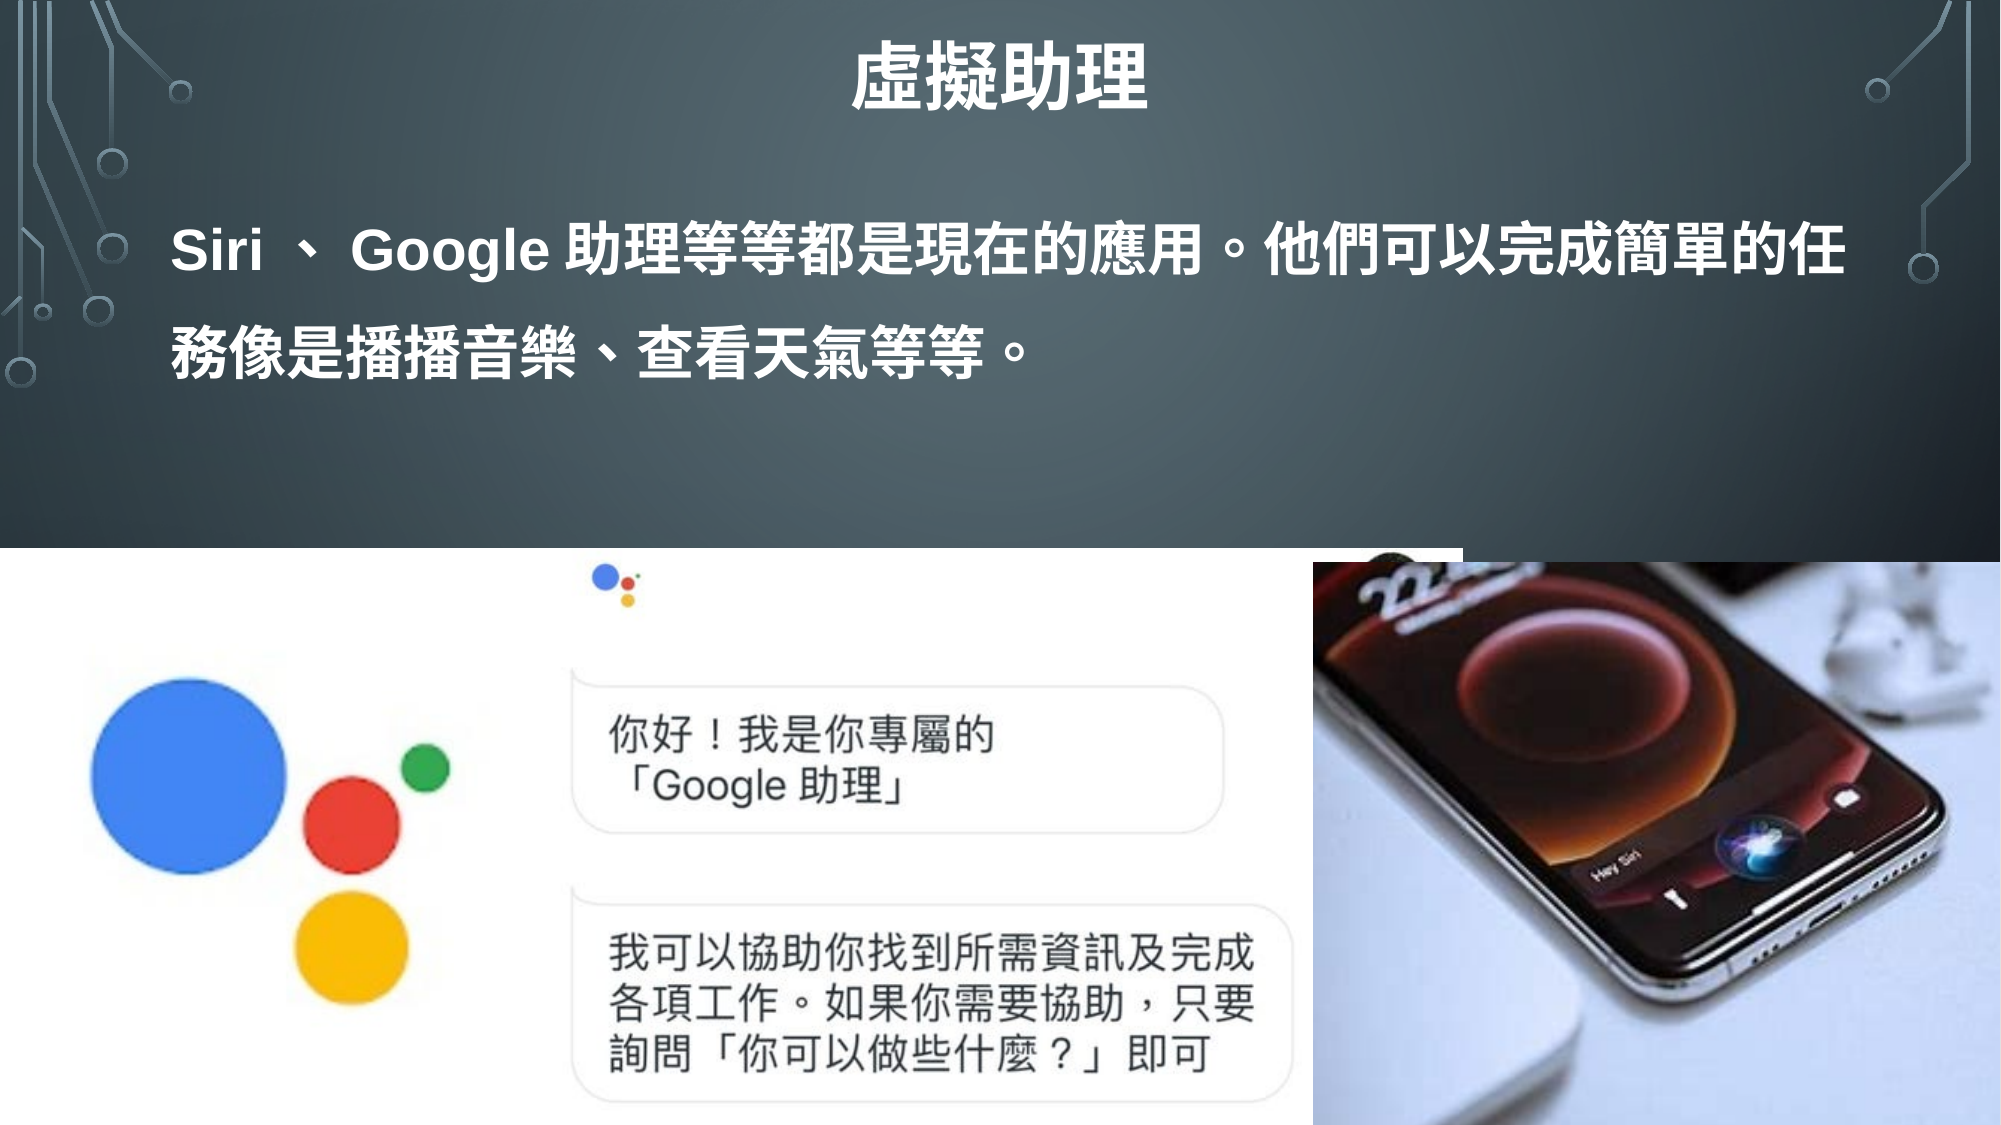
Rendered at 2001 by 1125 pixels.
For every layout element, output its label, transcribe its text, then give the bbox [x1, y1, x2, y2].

text_box Siri、Google助理等等都是現在的應用。他們可以完成簡單的任務像是播播音樂、查看天氣等等。 [155, 169, 1891, 562]
text_box 虛擬助理 [526, 21, 1474, 127]
picture [0, 548, 2000, 1125]
